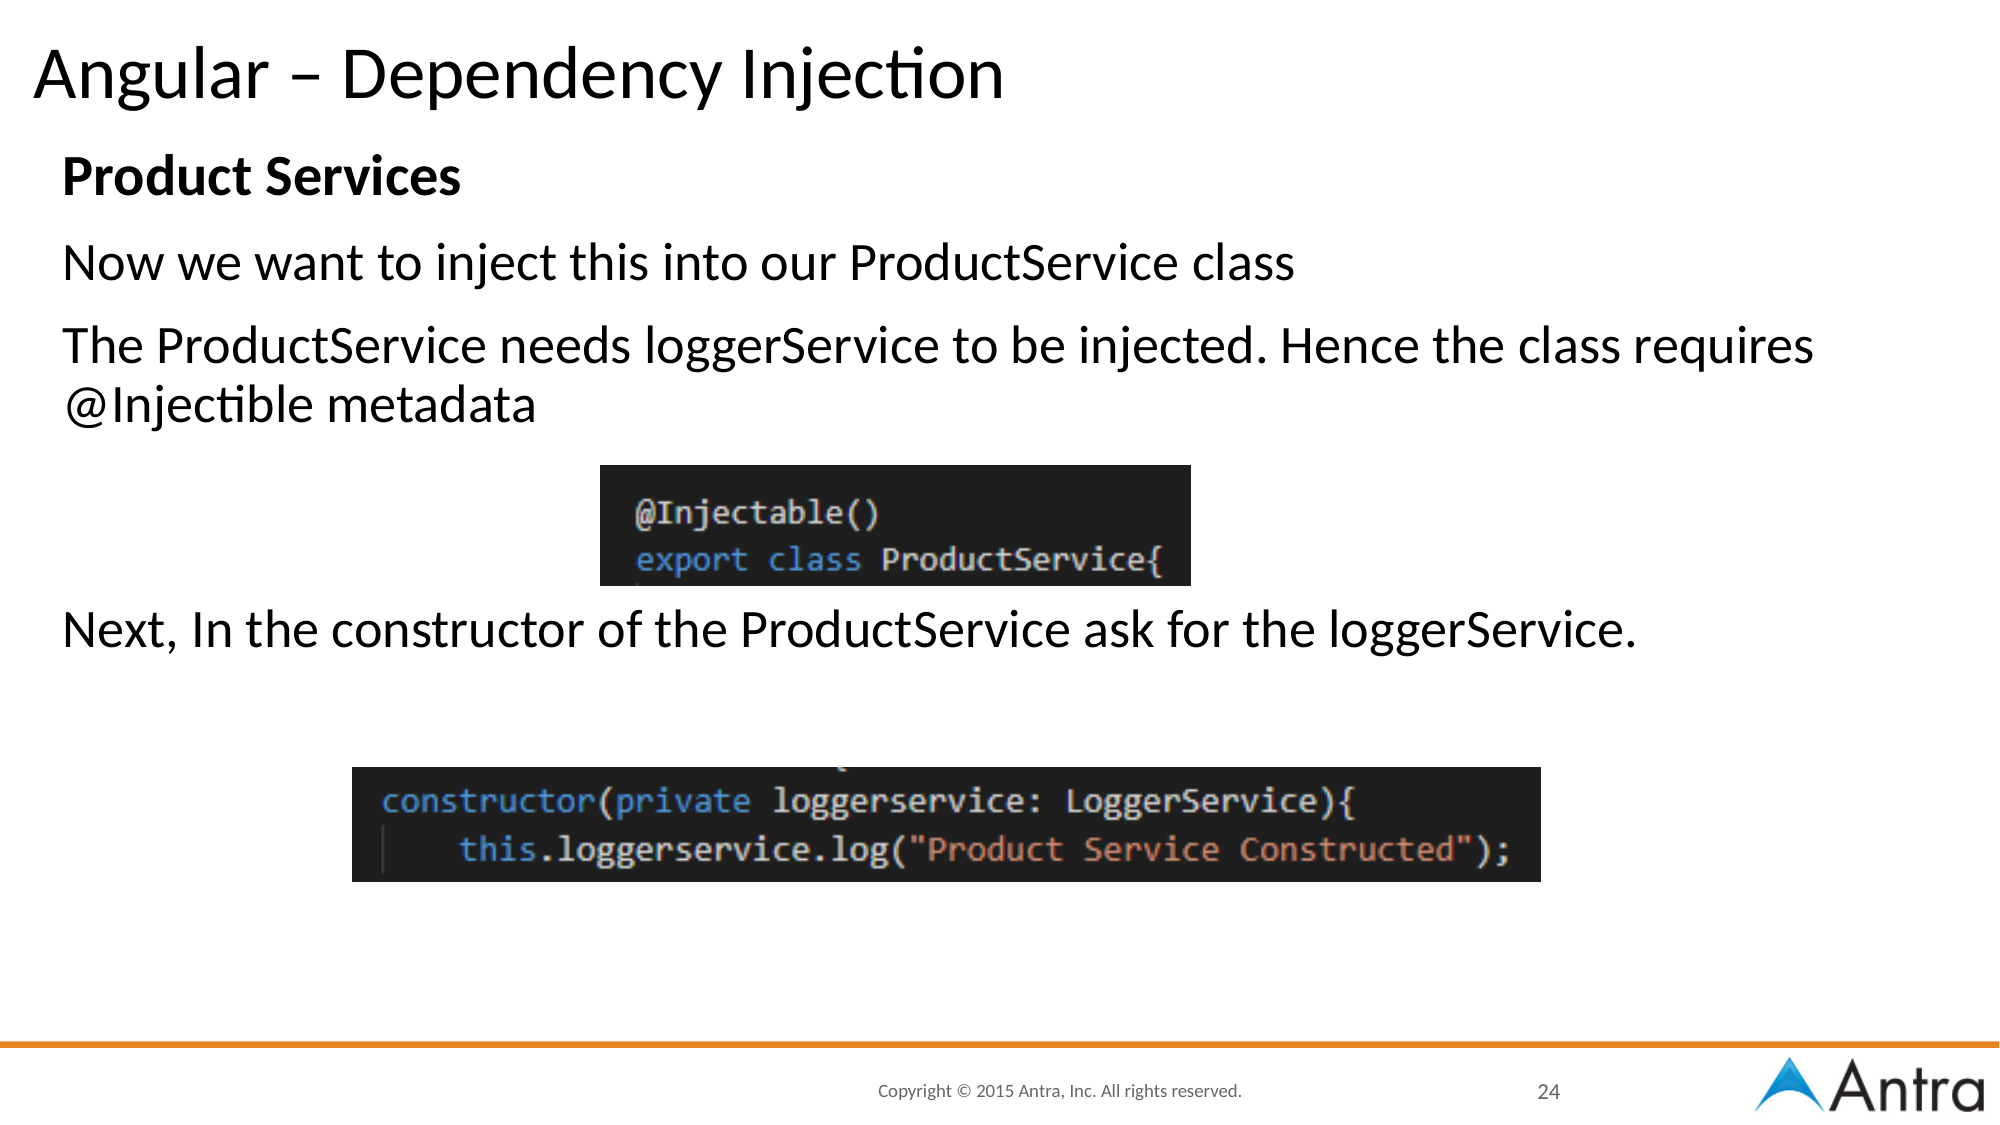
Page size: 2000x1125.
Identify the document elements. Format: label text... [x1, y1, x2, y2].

title Angular – Dependency Injection [33, 50, 1859, 114]
picture [1744, 1048, 1994, 1122]
picture [351, 767, 1541, 882]
slide_number 24 [1498, 1075, 1561, 1106]
list Product Services Now we want to inject this into our ProductService class The ProductService needs loggerService to be injected. Hence the class requires @Injectible metadata Next, In the constructor of the ProductService ask for the loggerService. [63, 145, 1980, 871]
picture [599, 465, 1191, 586]
